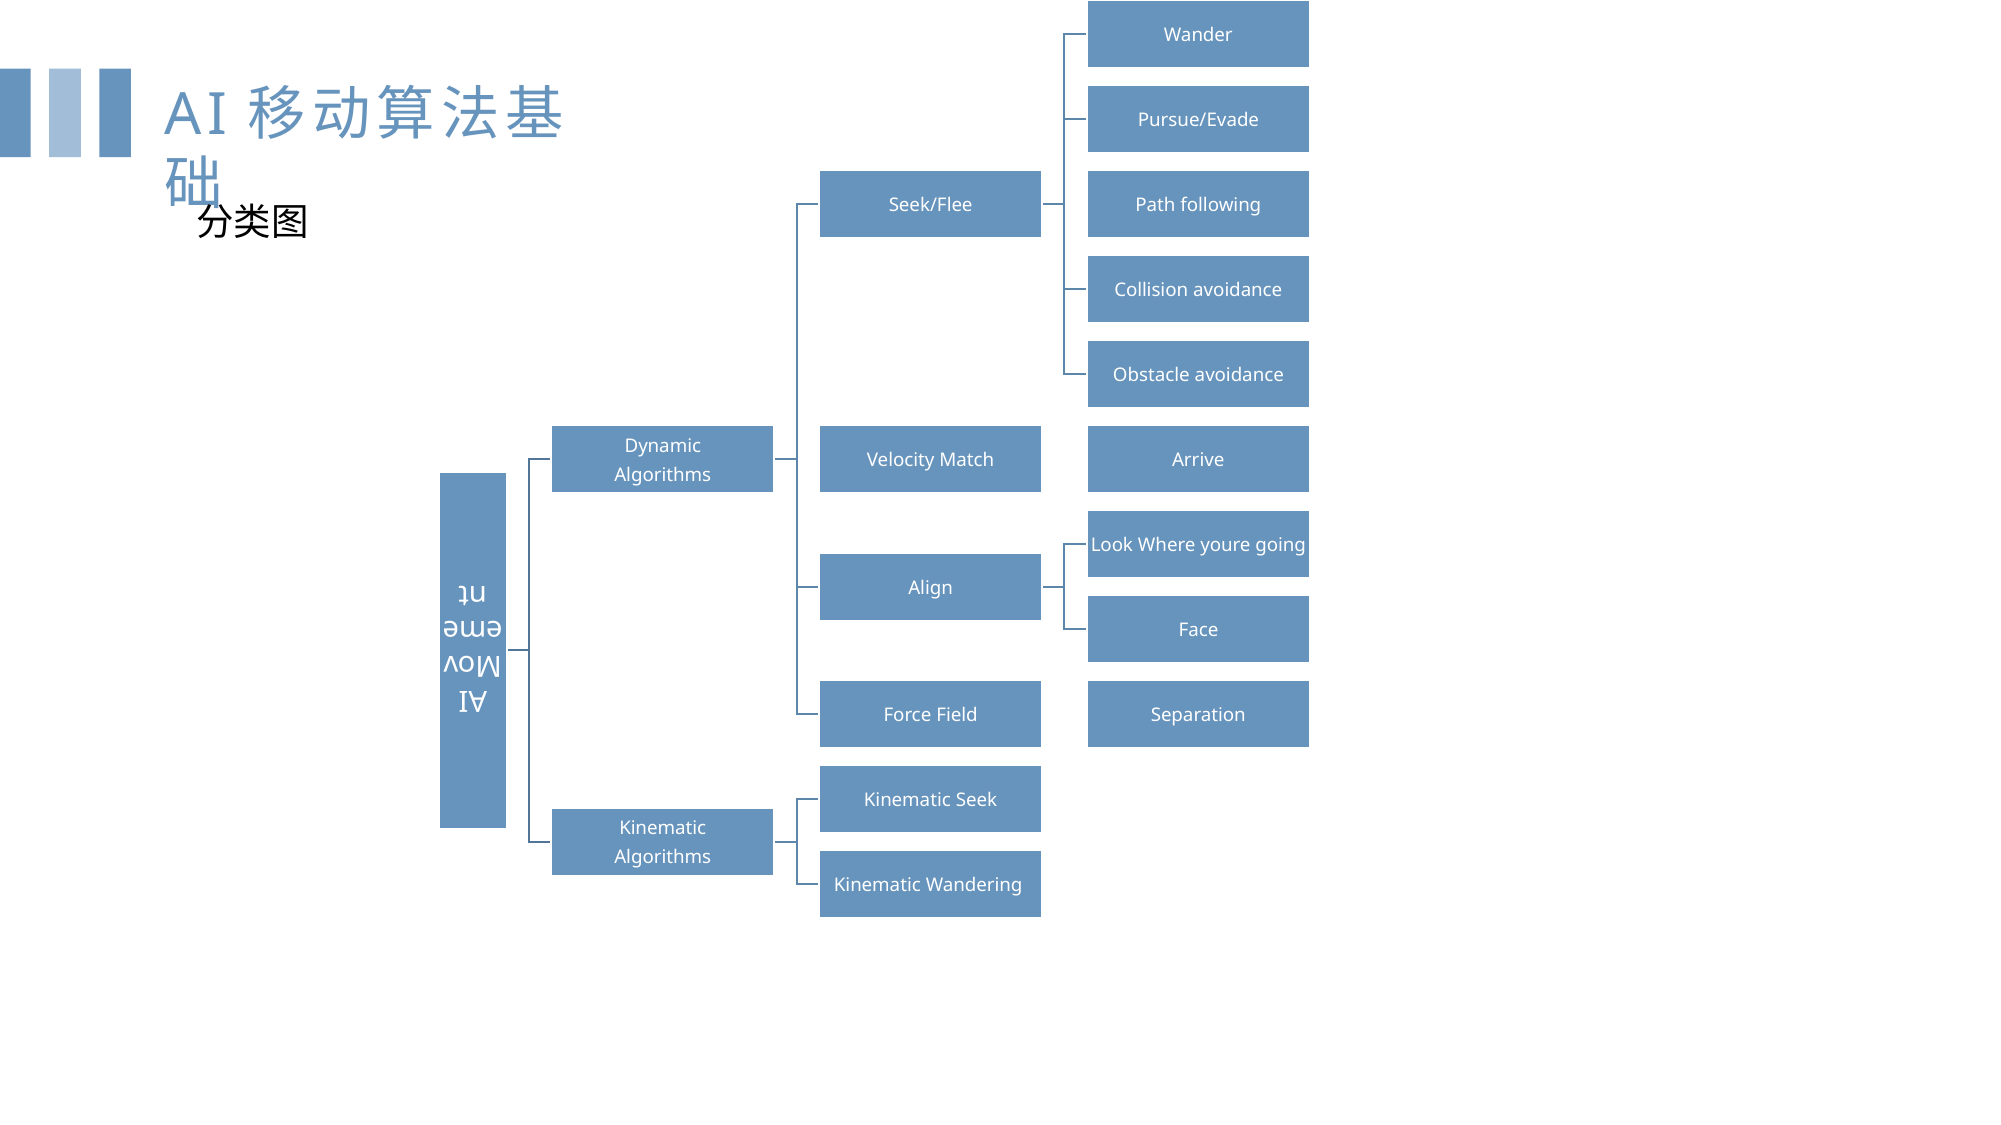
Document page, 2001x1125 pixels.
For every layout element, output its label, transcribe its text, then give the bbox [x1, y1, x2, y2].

text_box [98, 68, 132, 158]
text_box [99, 167, 1848, 1086]
text_box AI移动算法基础 [149, 68, 644, 167]
text_box [0, 68, 32, 158]
text_box [48, 68, 82, 158]
